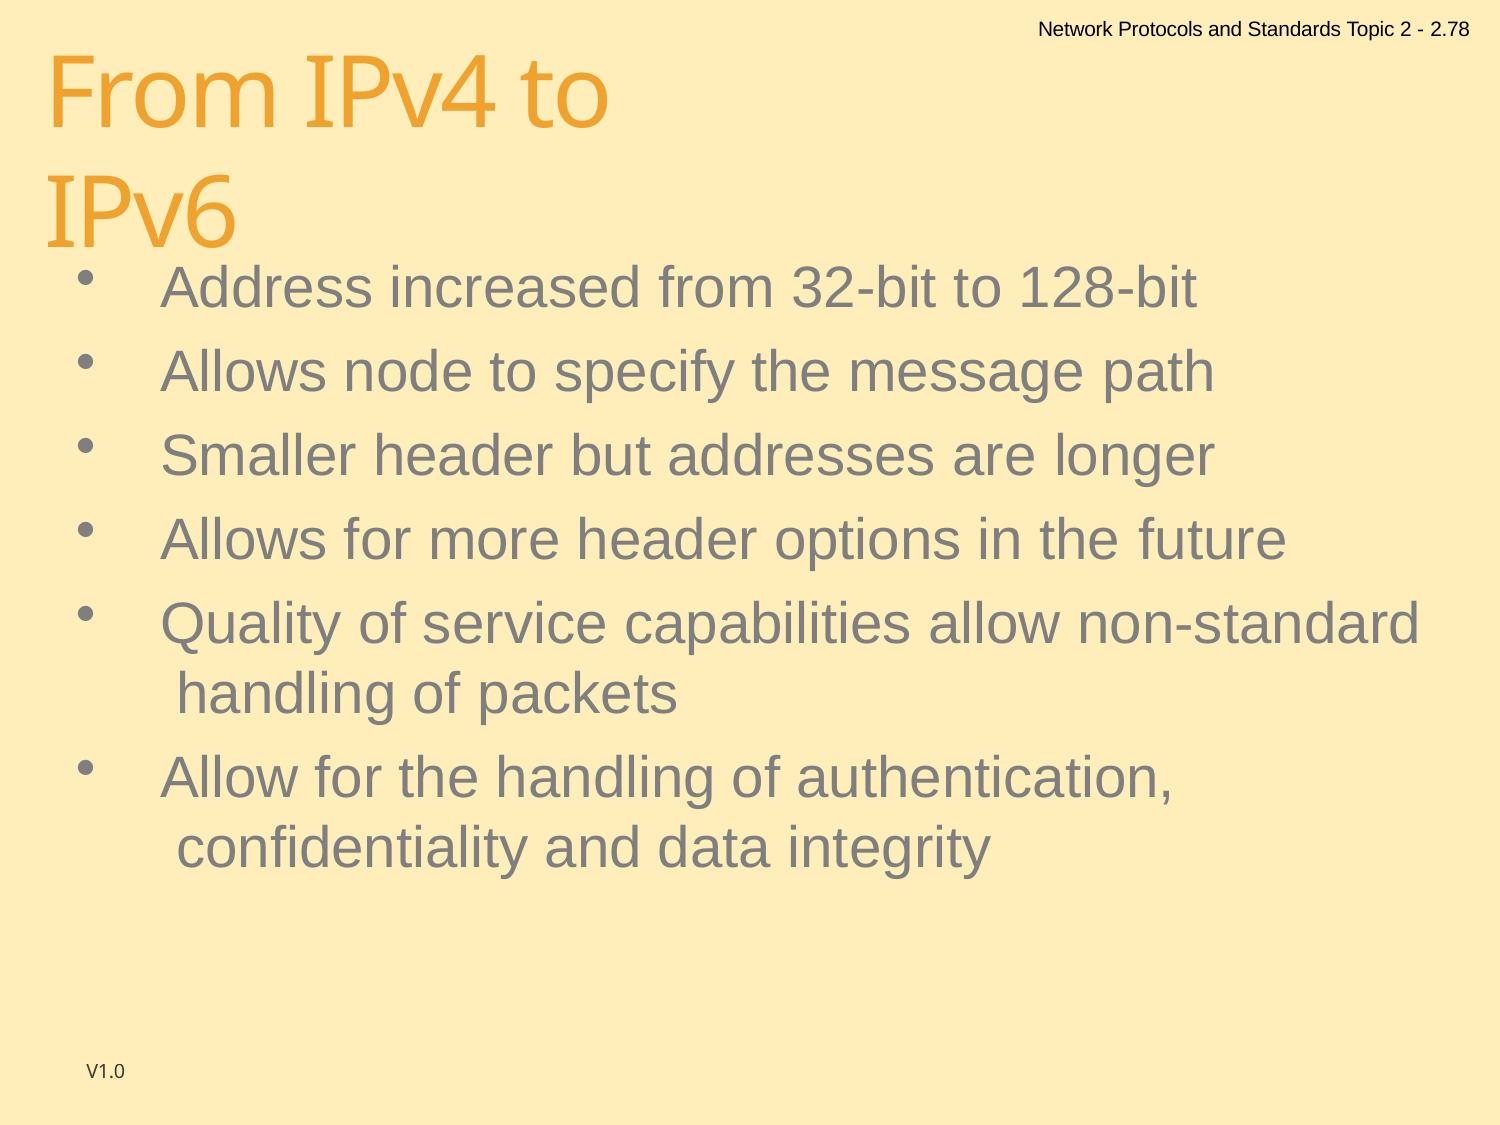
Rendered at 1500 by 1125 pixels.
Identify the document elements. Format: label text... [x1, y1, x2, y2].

slide_number V1.0 [84, 880, 591, 1125]
title From IPv4 to IPv6 [42, 24, 782, 268]
text_box Network Protocols and Standards Topic 2 - 2.78 [1036, 13, 1488, 41]
text_box Address increased from 32-bit to 128-bit Allows node to specify the message path Smaller header but addresses are longer Allows for more header options in the future Quality of service capabilities allow non-standard handling of packets Allow for the handling of authentication, confidentiality and data integrity [73, 233, 1426, 880]
